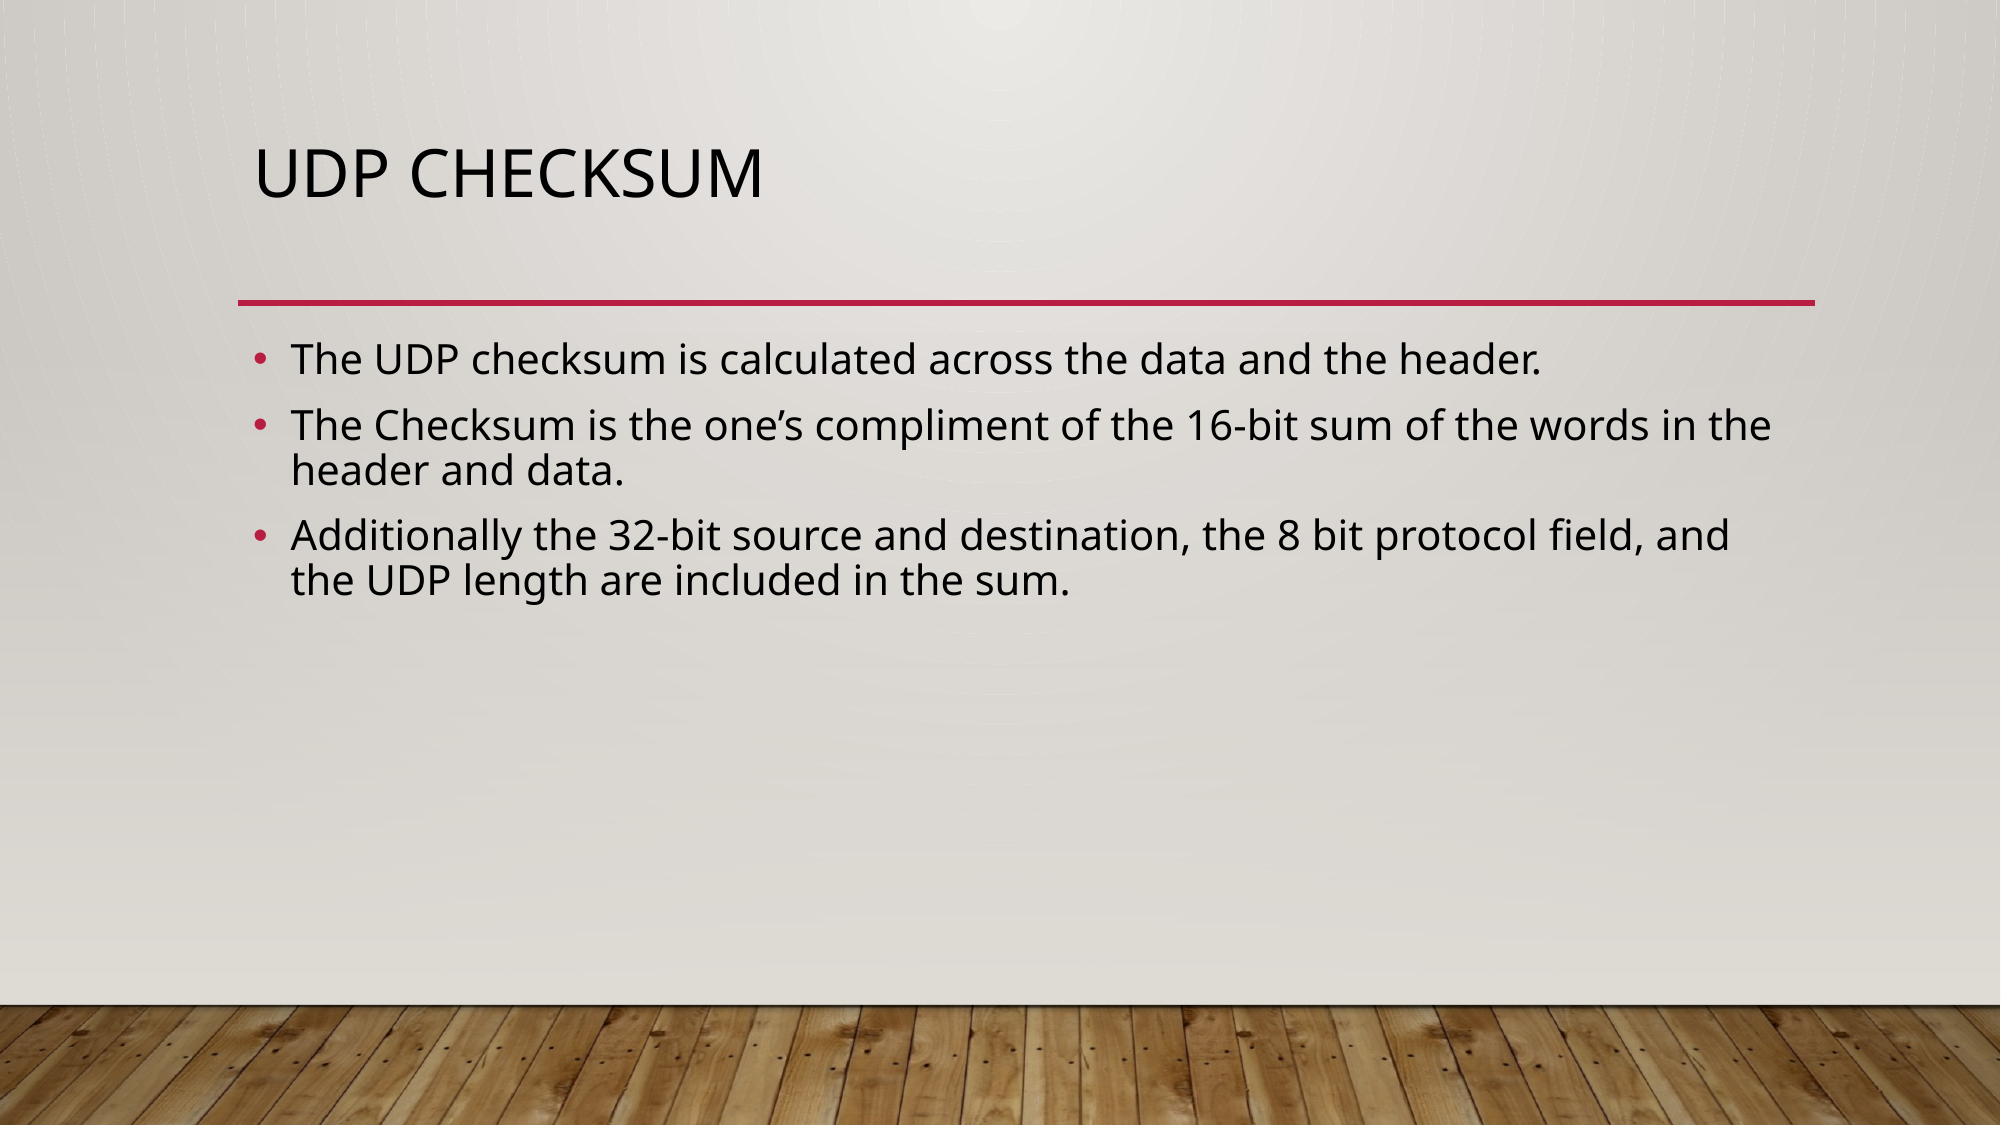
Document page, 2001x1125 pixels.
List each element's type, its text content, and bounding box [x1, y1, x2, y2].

list The UDP checksum is calculated across the data and the header. The Checksum is the one’s compliment of the 16-bit sum of the words in the header and data. Additionally the 32-bit source and destination, the 8 bit protocol field, and the UDP length are included in the sum. [238, 330, 1814, 897]
title UDP Checksum [238, 131, 1814, 305]
picture [0, 1005, 2000, 1125]
